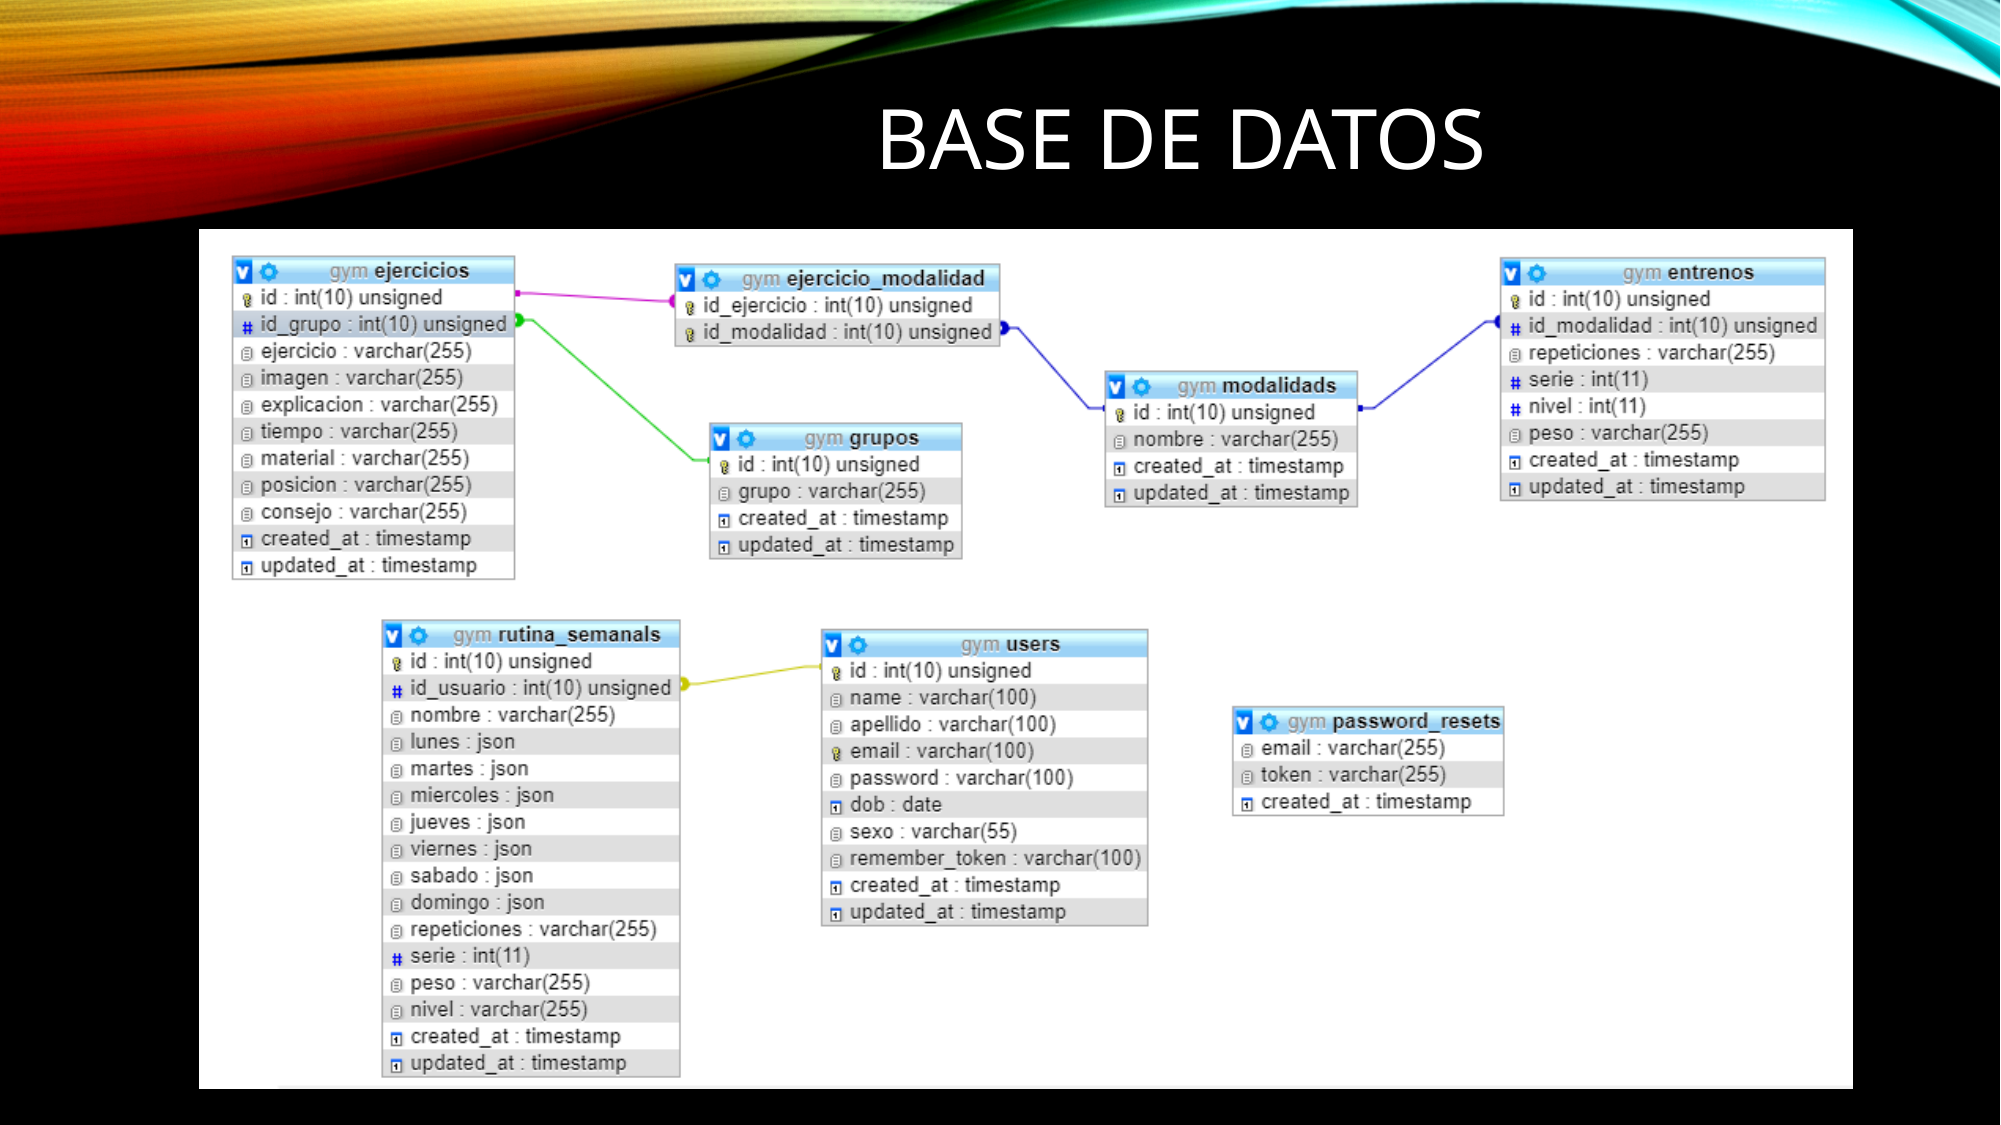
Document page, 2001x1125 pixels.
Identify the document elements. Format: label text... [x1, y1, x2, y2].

picture [0, 0, 2000, 237]
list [198, 228, 1853, 1089]
title BASE DE DATOS [474, 36, 1888, 249]
